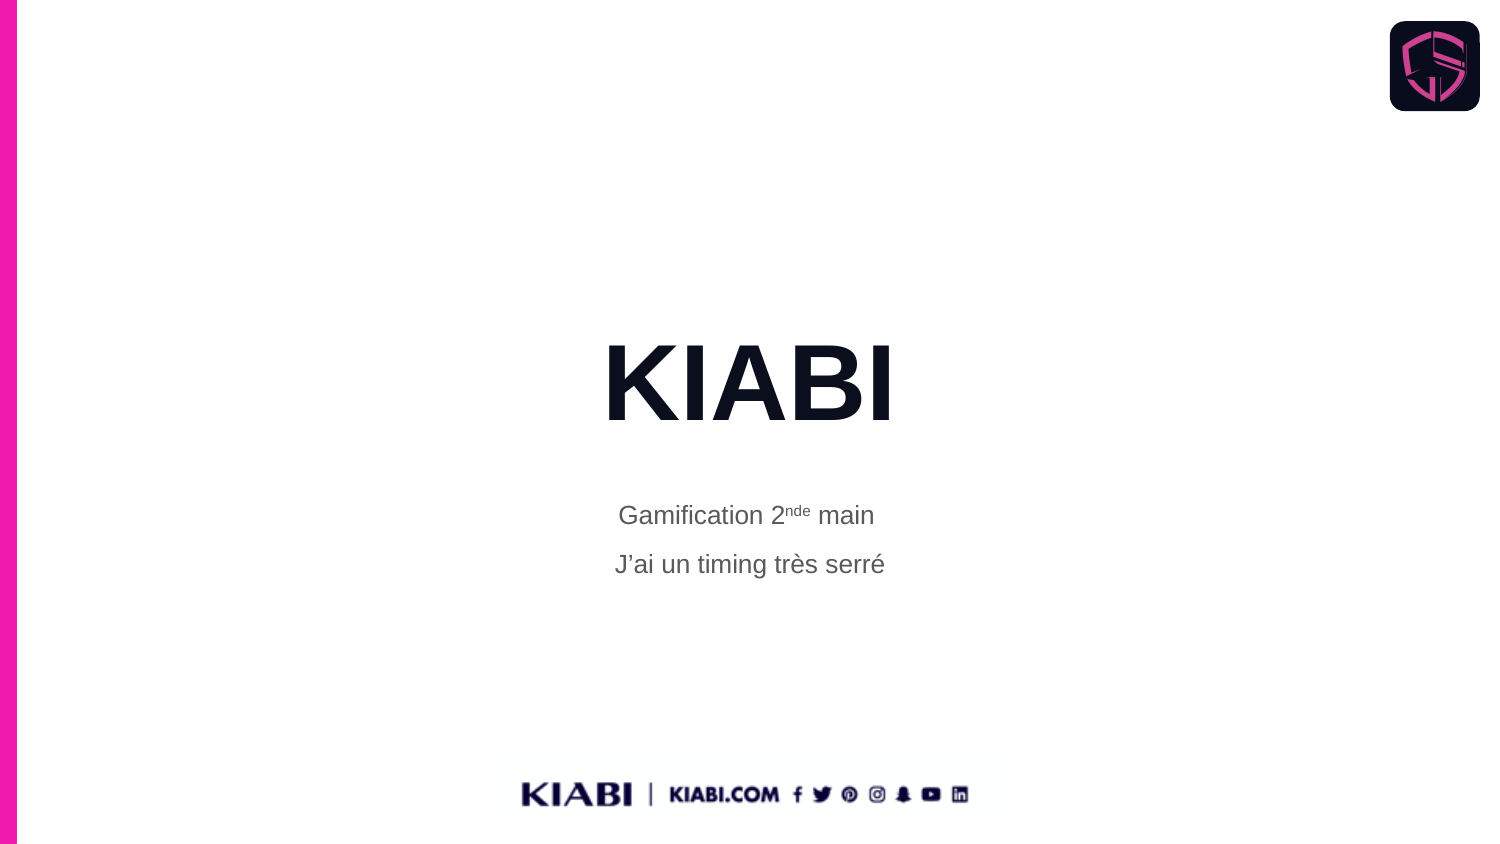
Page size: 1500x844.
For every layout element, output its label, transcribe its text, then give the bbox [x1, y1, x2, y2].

picture [1389, 21, 1480, 112]
title KIABI [51, 289, 1449, 459]
picture [494, 743, 1006, 827]
subtitle Gamification 2nde main J’ai un timing très serré [51, 464, 1449, 595]
